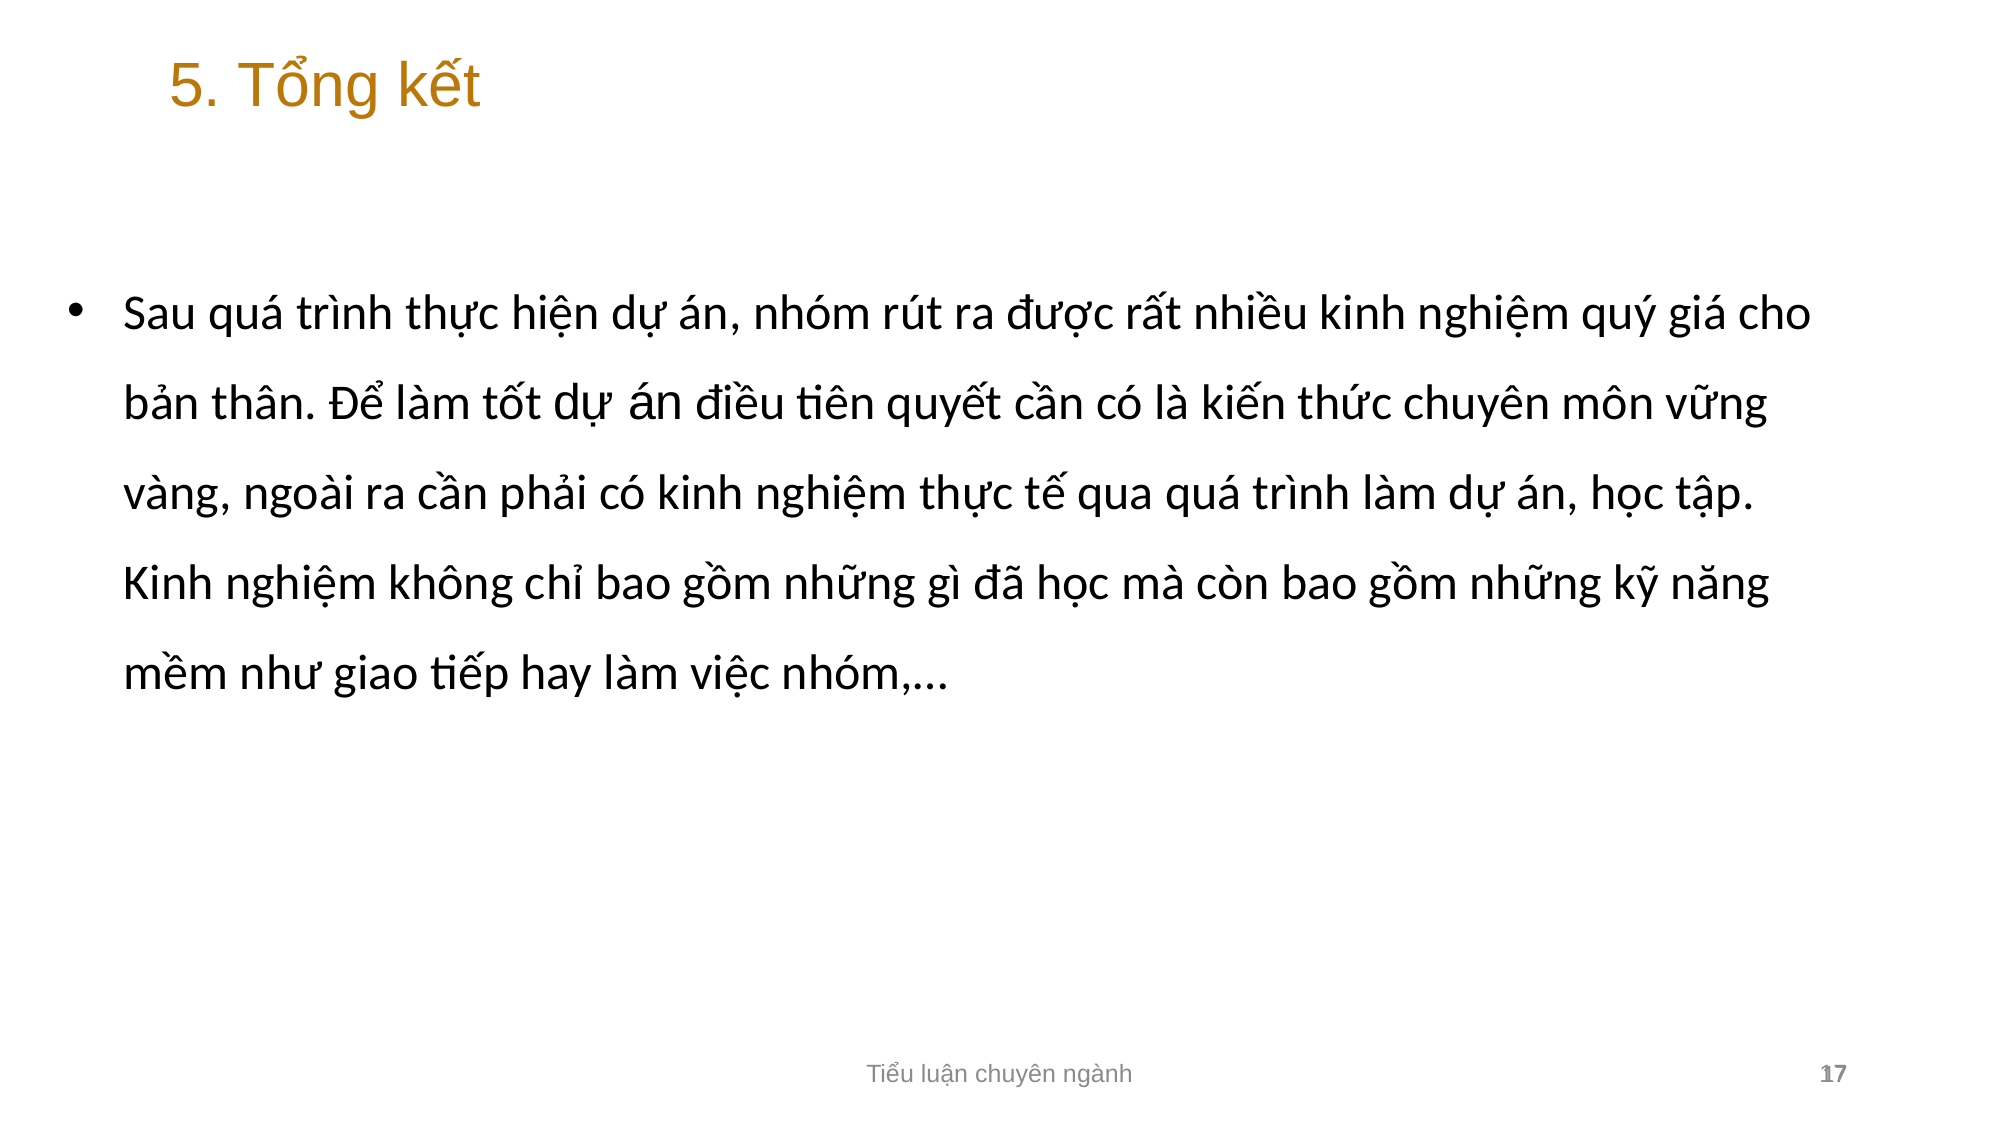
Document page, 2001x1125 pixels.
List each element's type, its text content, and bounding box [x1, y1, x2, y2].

text_box Sau quá trình thực hiện dự án, nhóm rút ra được rất nhiều kinh nghiệm quý giá cho bản thân. Để làm tốt dự án điều tiên quyết cần có là kiến thức chuyên môn vững vàng, ngoài ra cần phải có kinh nghiệm thực tế qua quá trình làm dự án, học tập. Kinh nghiệm không chỉ bao gồm những gì đã học mà còn bao gồm những kỹ năng mềm như giao tiếp hay làm việc nhóm,… [52, 241, 1863, 707]
text_box Tiểu luận chuyên ngành [662, 1042, 1338, 1103]
text_box 17 [1412, 1042, 1863, 1103]
text_box 5. Tổng kết [154, 36, 1634, 127]
